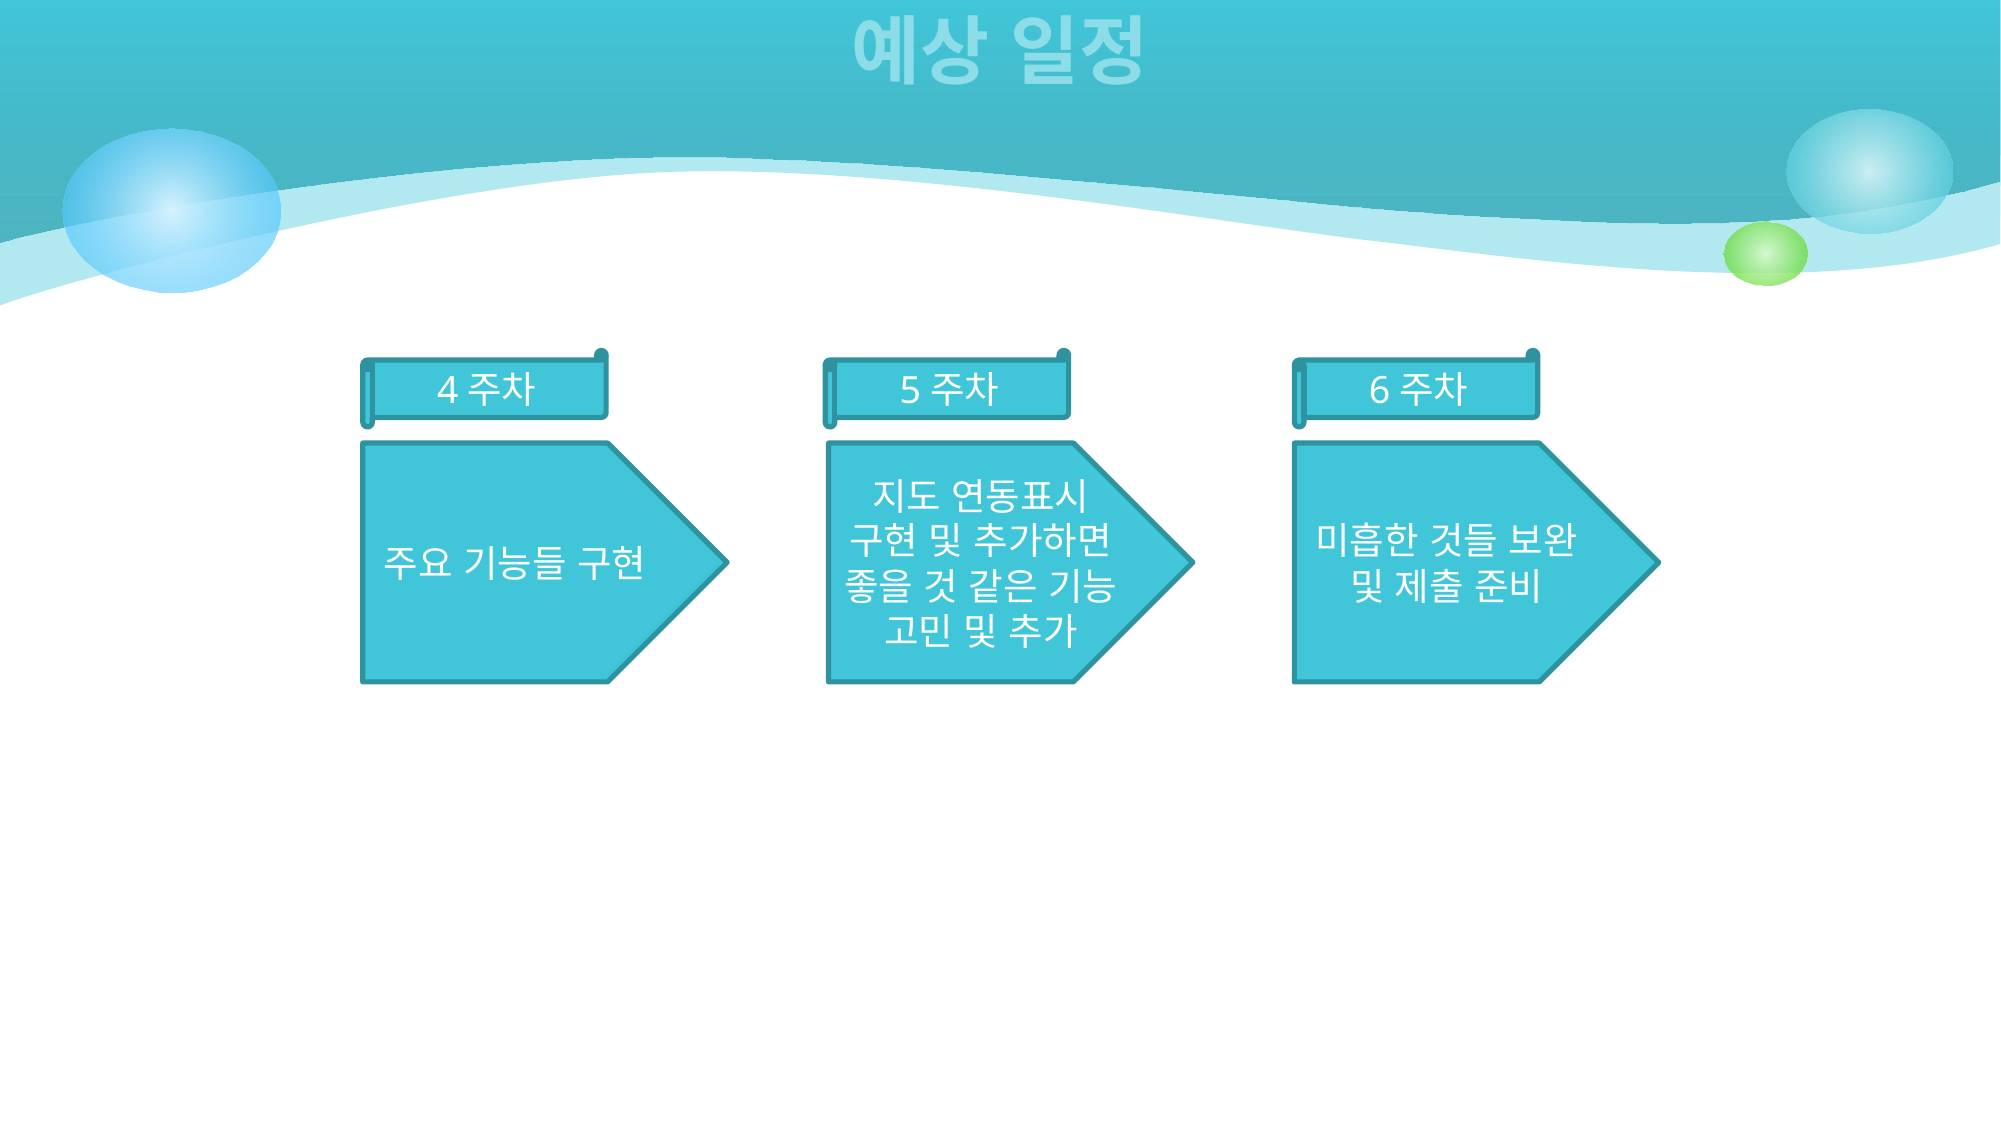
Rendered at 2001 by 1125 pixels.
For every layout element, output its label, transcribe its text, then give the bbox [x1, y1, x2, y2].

text_box 미흡한 것들 보완 및 제출 준비 [1291, 440, 1662, 685]
title 예상 일정 [99, 0, 1900, 188]
text_box 4주차 [360, 347, 609, 430]
text_box 주요 기능들 구현 [360, 440, 730, 685]
text_box 지도 연동표시 구현 및 추가하면 좋을 것 같은 기능 고민 및 추가 [825, 440, 1196, 685]
text_box 6주차 [1291, 347, 1541, 430]
text_box 5주차 [822, 347, 1072, 430]
